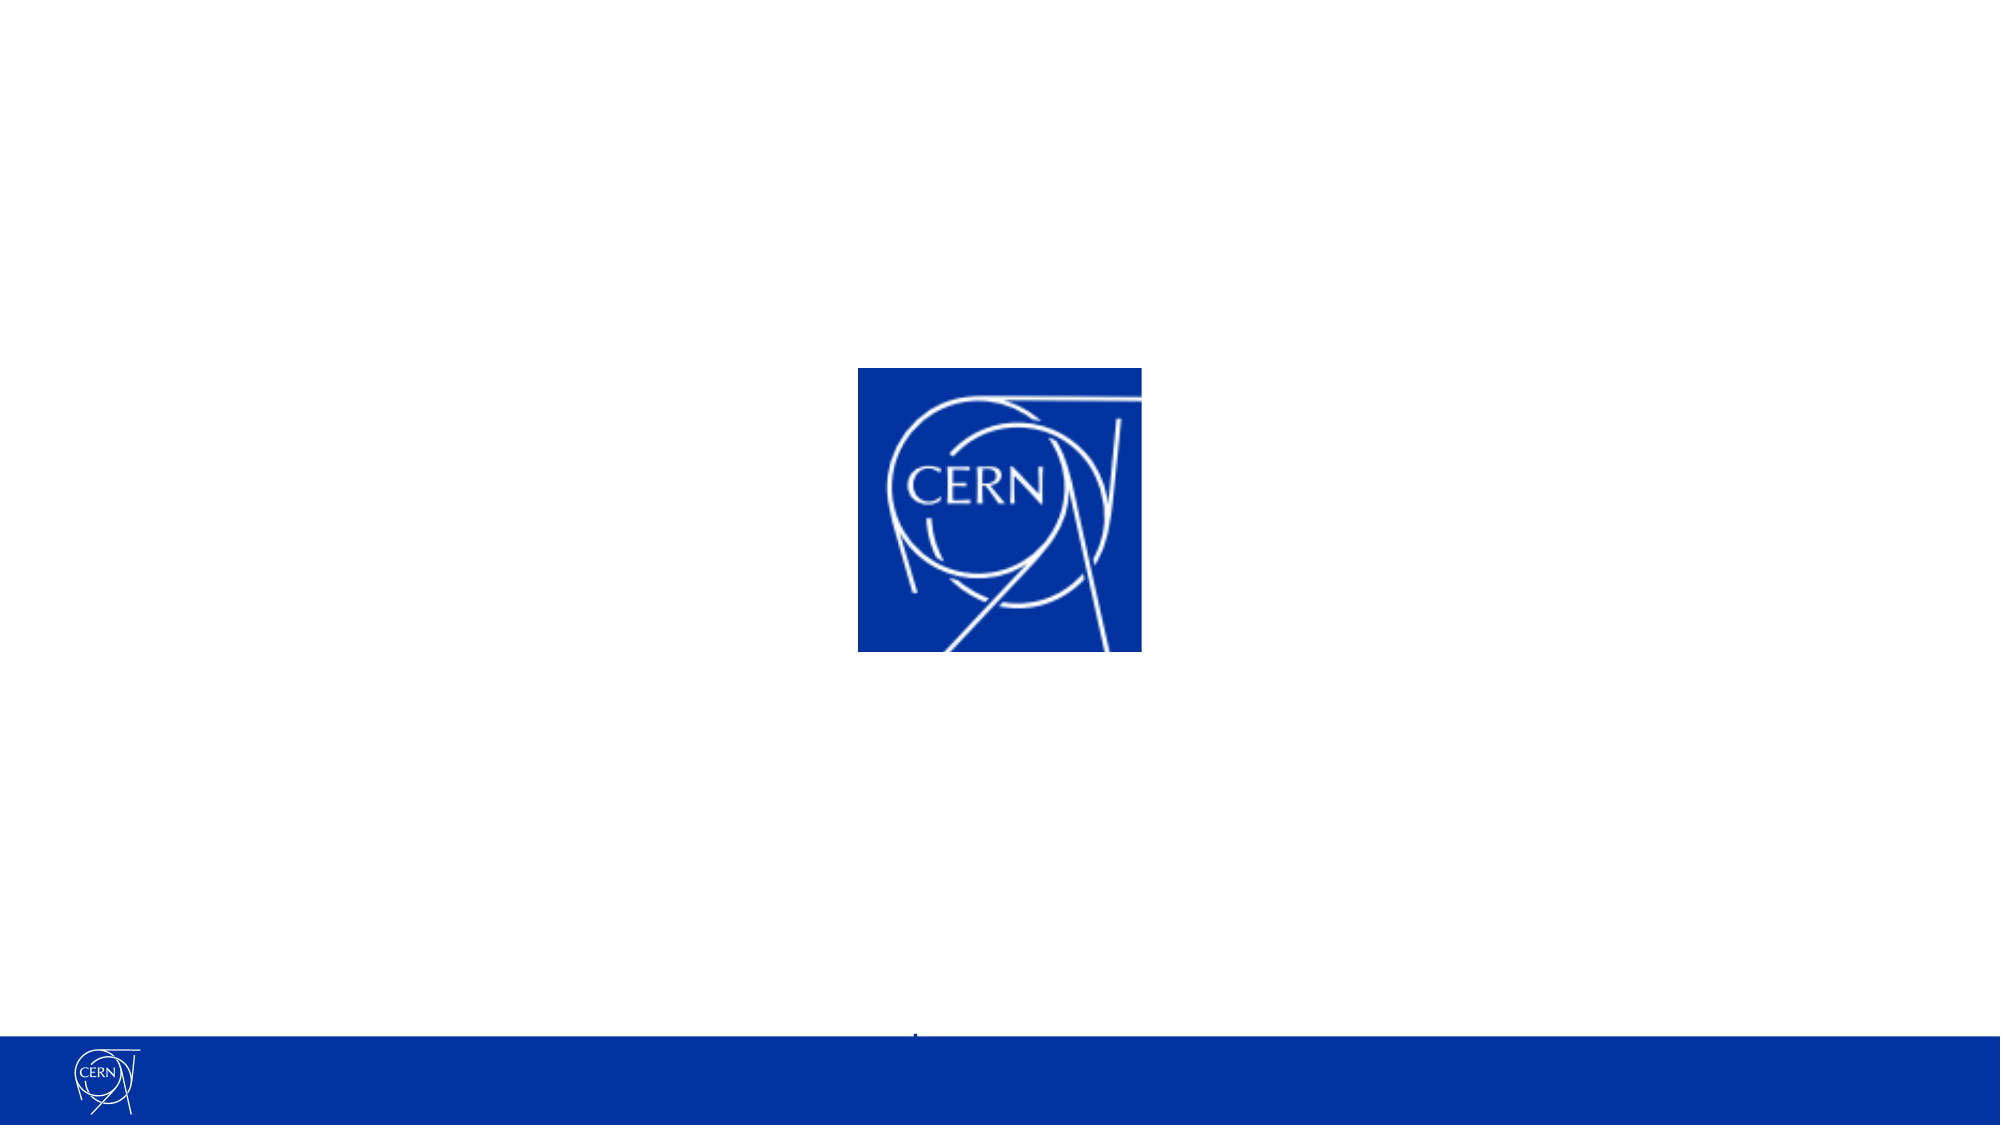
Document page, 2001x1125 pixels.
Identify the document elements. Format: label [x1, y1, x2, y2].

picture [0, 1036, 2000, 1125]
